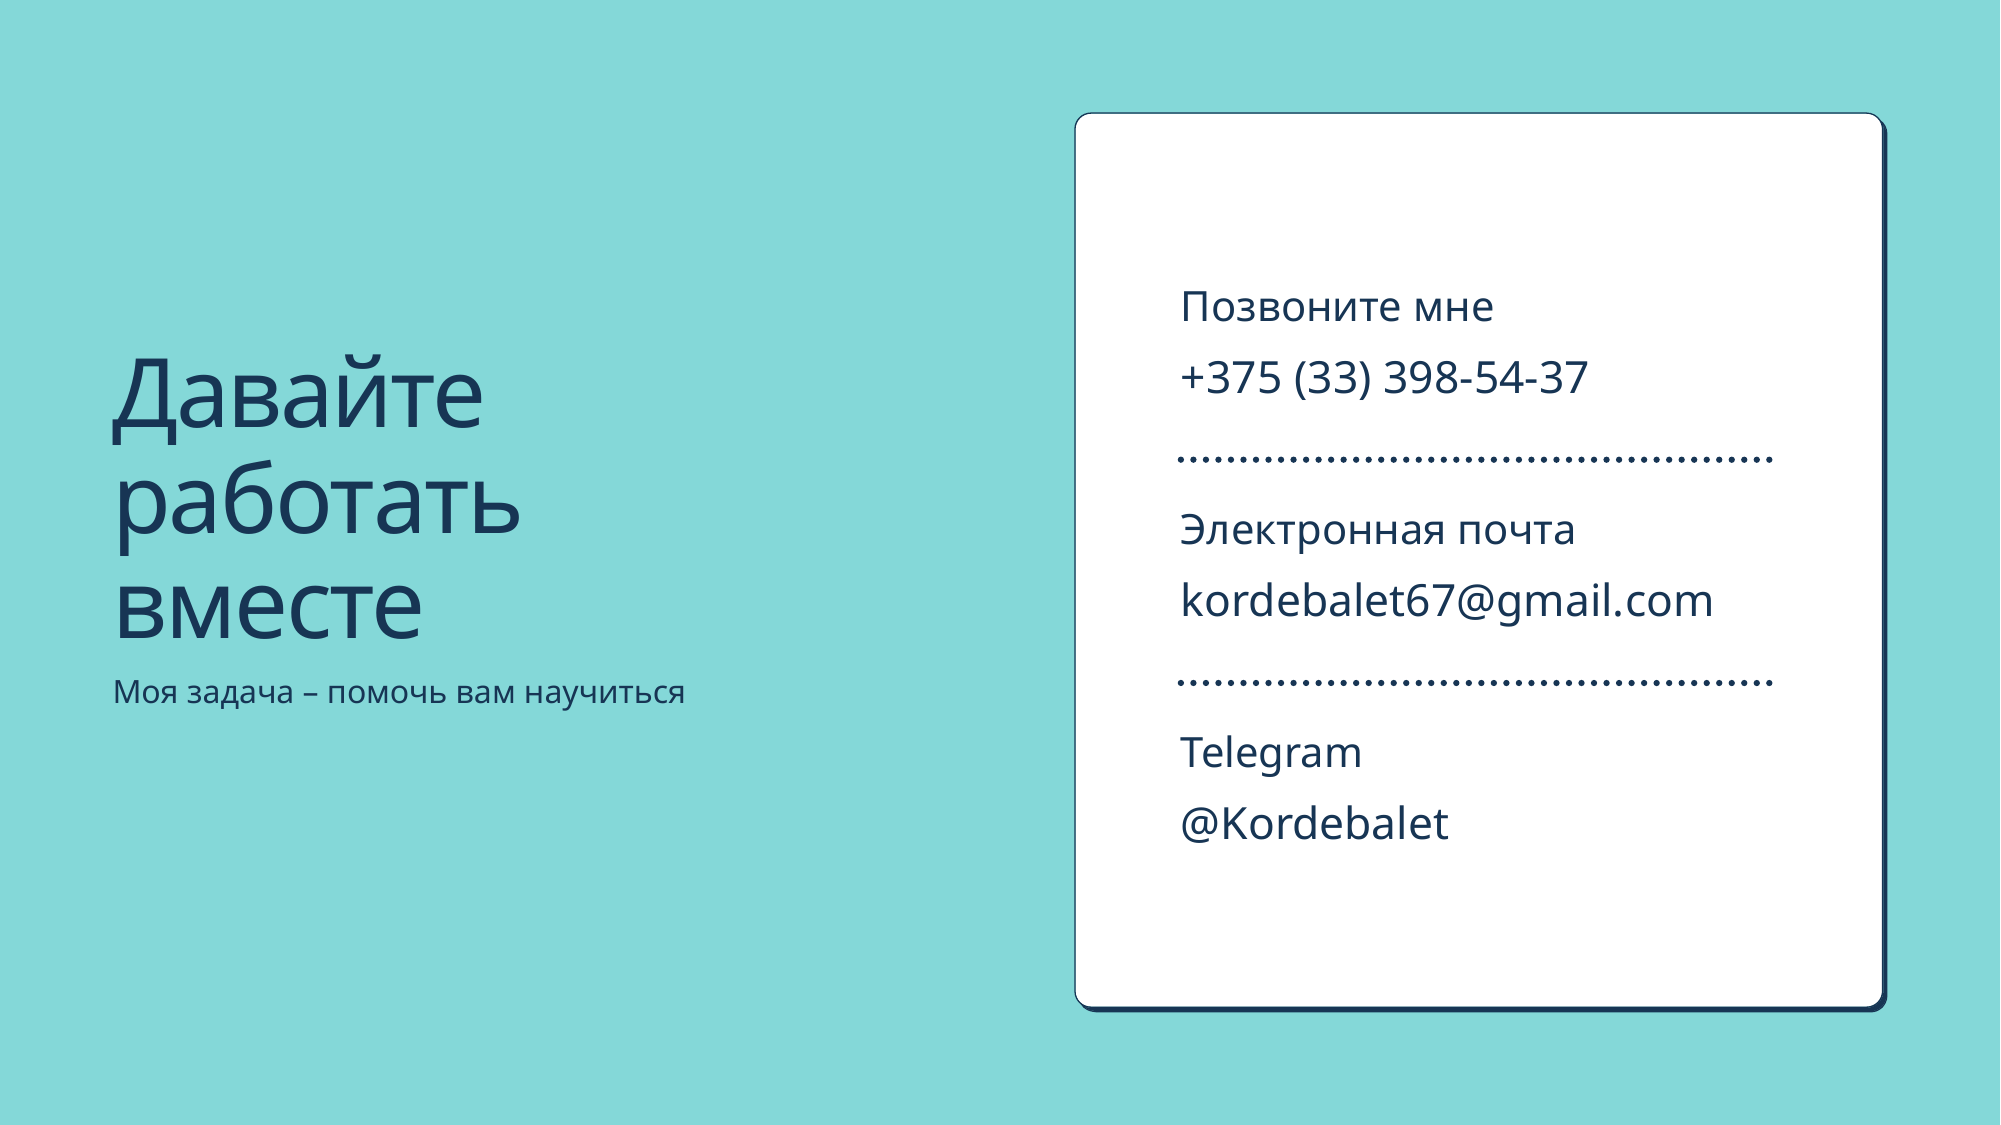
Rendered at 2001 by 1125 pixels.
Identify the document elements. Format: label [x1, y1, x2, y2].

text_box [1180, 275, 1782, 846]
text_box [112, 341, 811, 708]
text_box [1074, 112, 1888, 1013]
